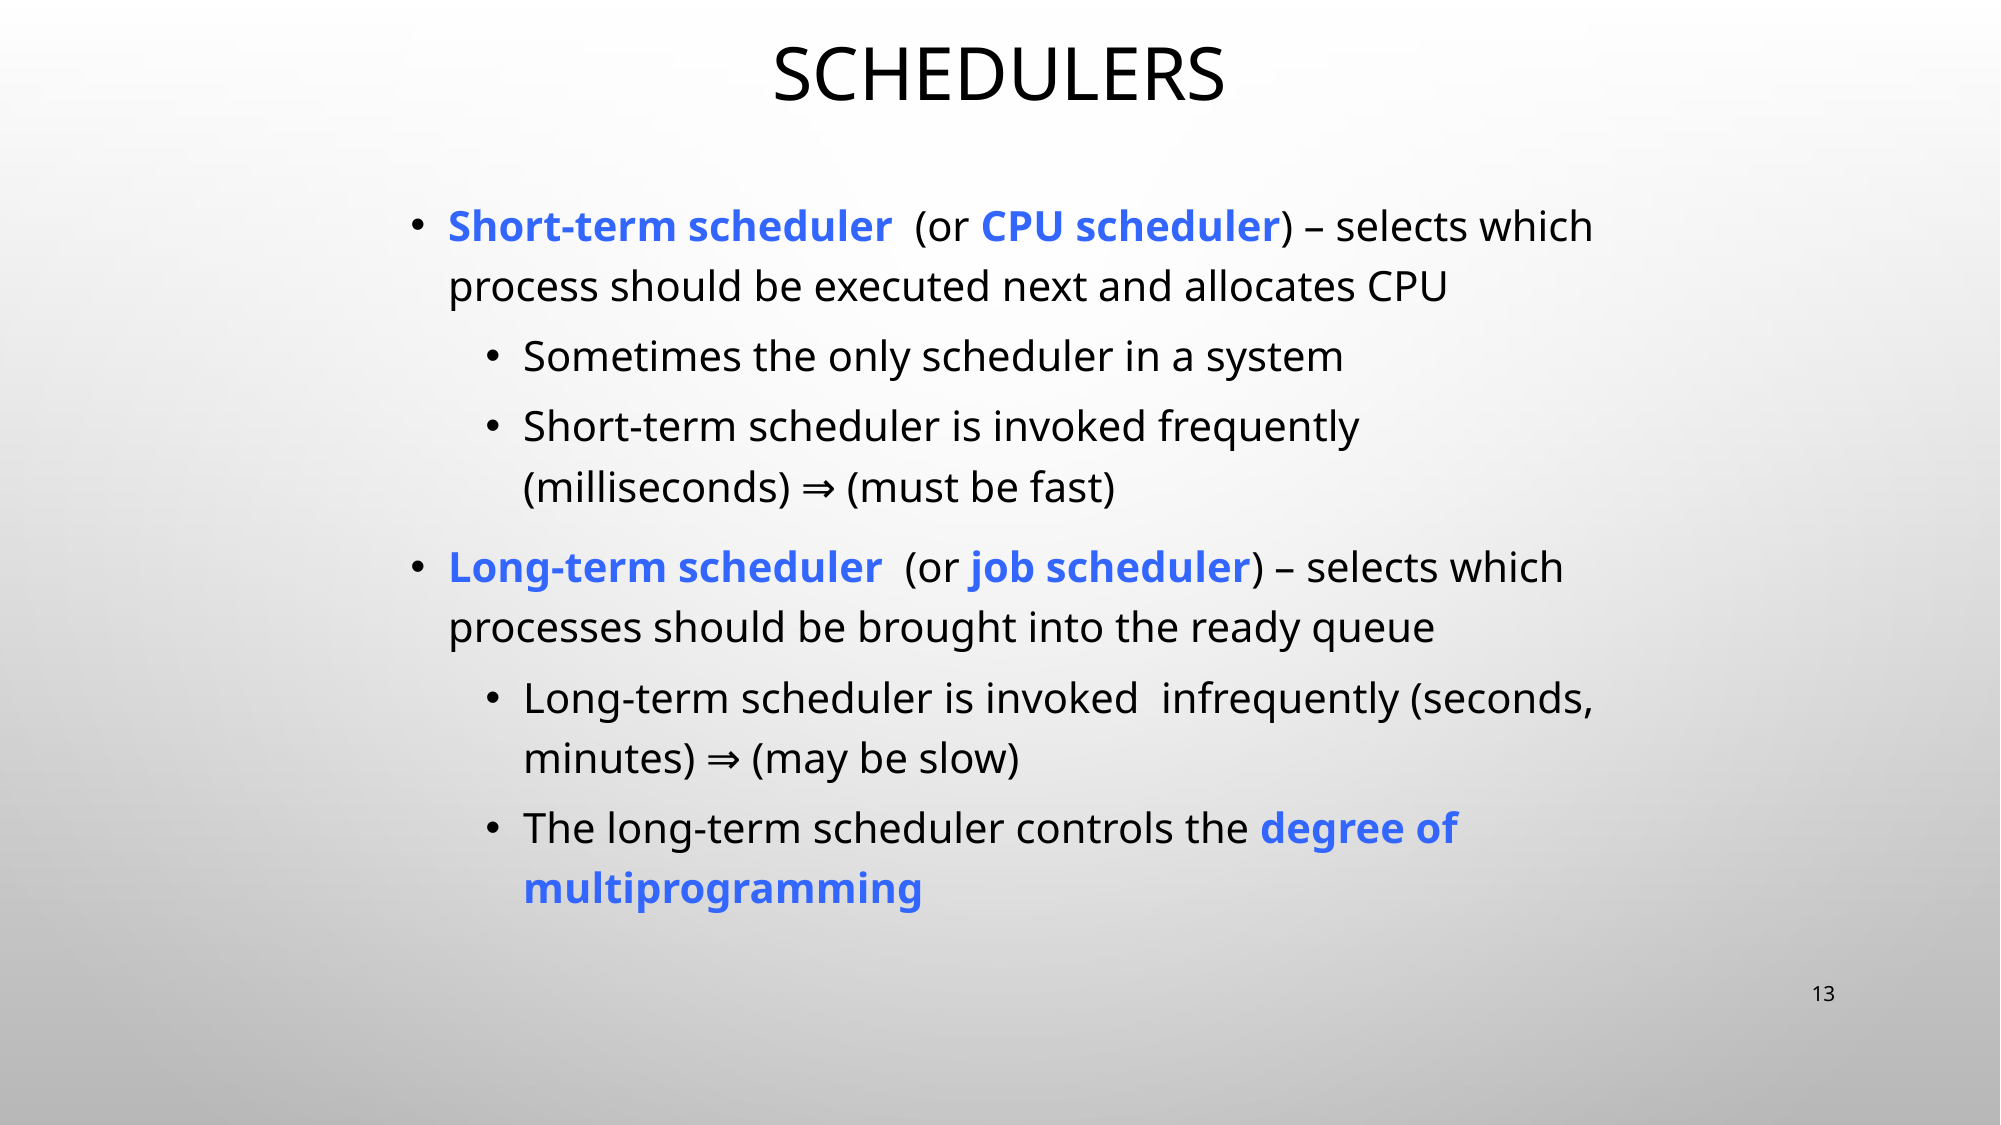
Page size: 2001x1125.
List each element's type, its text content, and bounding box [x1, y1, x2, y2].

title SCHEDULERS [324, 29, 1675, 125]
picture [0, 0, 2000, 1125]
slide_number 13 [1724, 965, 1851, 1025]
list Short-term scheduler (or CPU scheduler) – selects which process should be executed next and allocates CPU Sometimes the only scheduler in a system Short-term scheduler is invoked frequently (milliseconds) ⇒ (must be fast) Long-term scheduler (or job scheduler) – selects which processes should be brought into the ready queue Long-term scheduler is invoked infrequently (seconds, minutes) ⇒ (may be slow) The long-term scheduler controls the degree of multiprogramming [395, 181, 1619, 1006]
